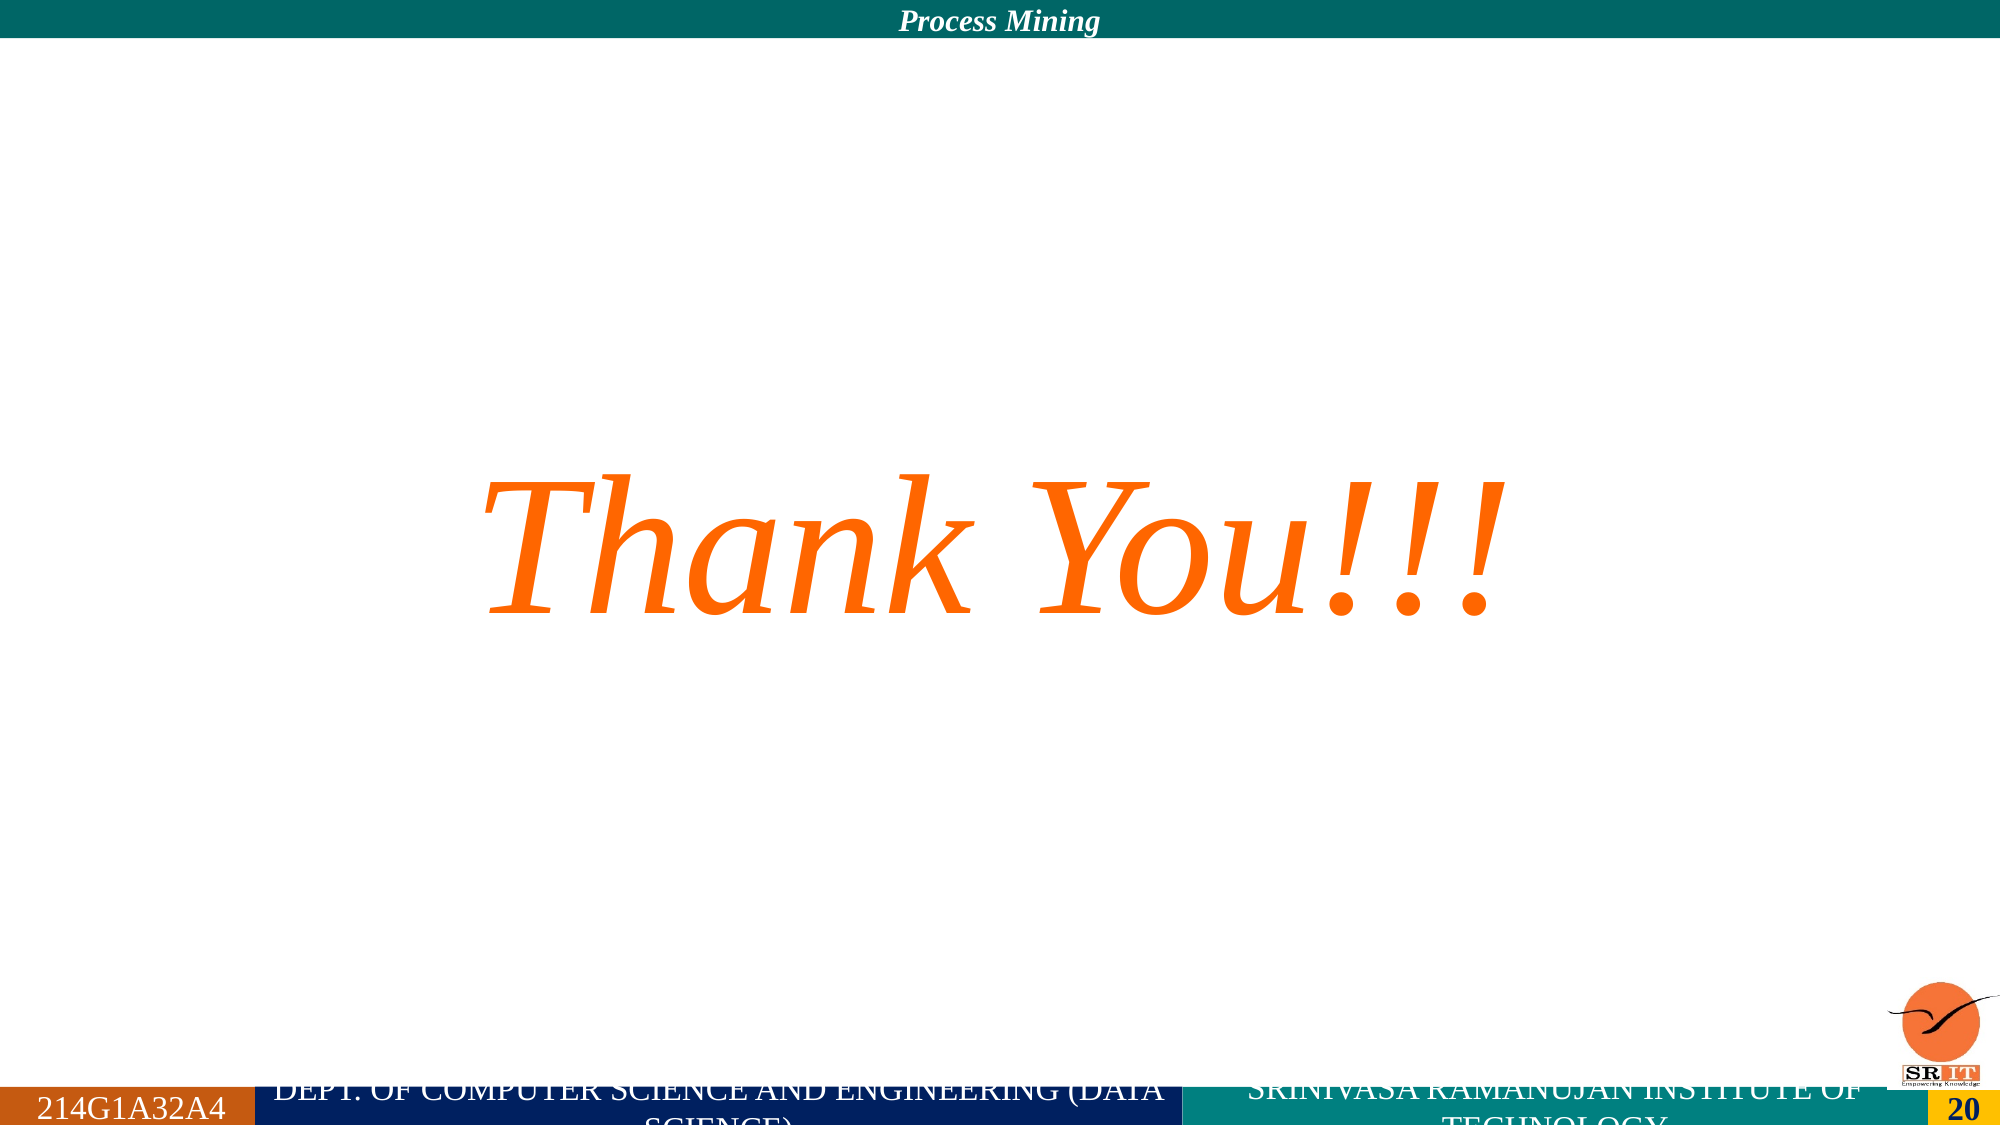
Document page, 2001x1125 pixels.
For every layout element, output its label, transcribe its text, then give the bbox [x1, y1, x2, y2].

picture [1887, 977, 2000, 1090]
text_box Thank You!!! [457, 389, 1530, 662]
